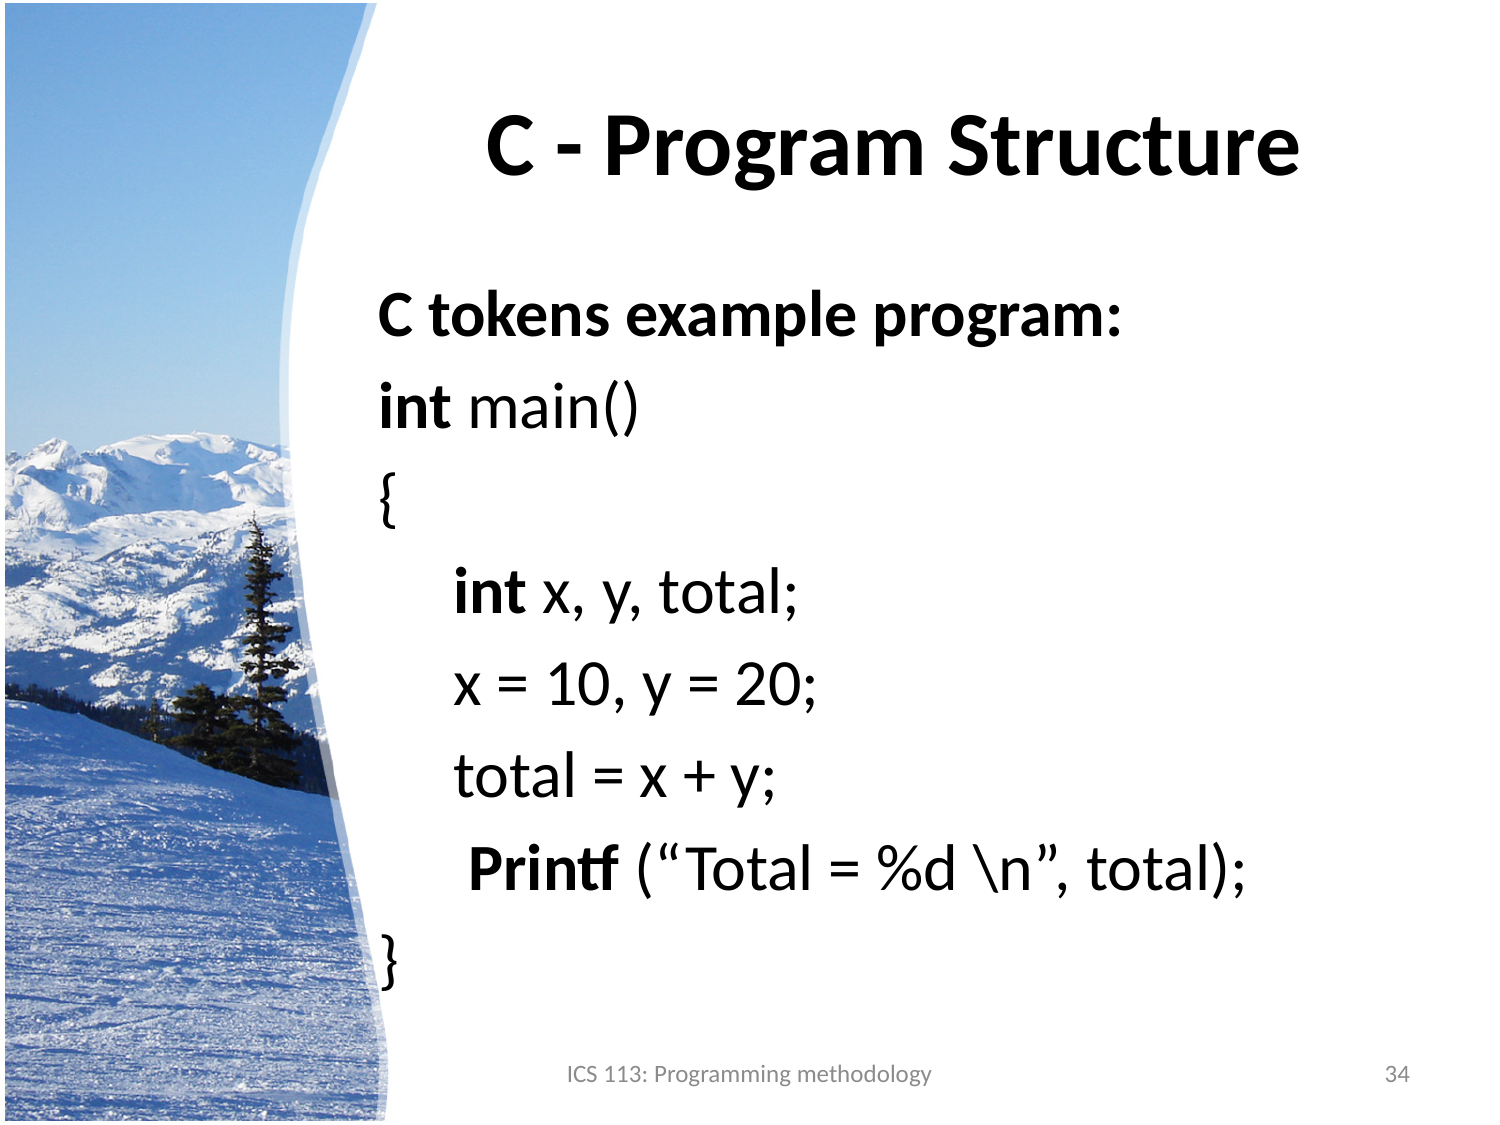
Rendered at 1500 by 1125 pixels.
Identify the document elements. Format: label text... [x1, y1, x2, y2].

footer ICS 113: Programming methodology [512, 1042, 988, 1103]
picture [0, 0, 1500, 1125]
slide_number 34 [1074, 1042, 1425, 1103]
list C tokens example program: int main() { int x, y, total; x = 10, y = 20; total = x + y; Printf (“Total = %d \n”, total); } [363, 262, 1426, 1006]
title C - Program Structure [363, 44, 1426, 233]
